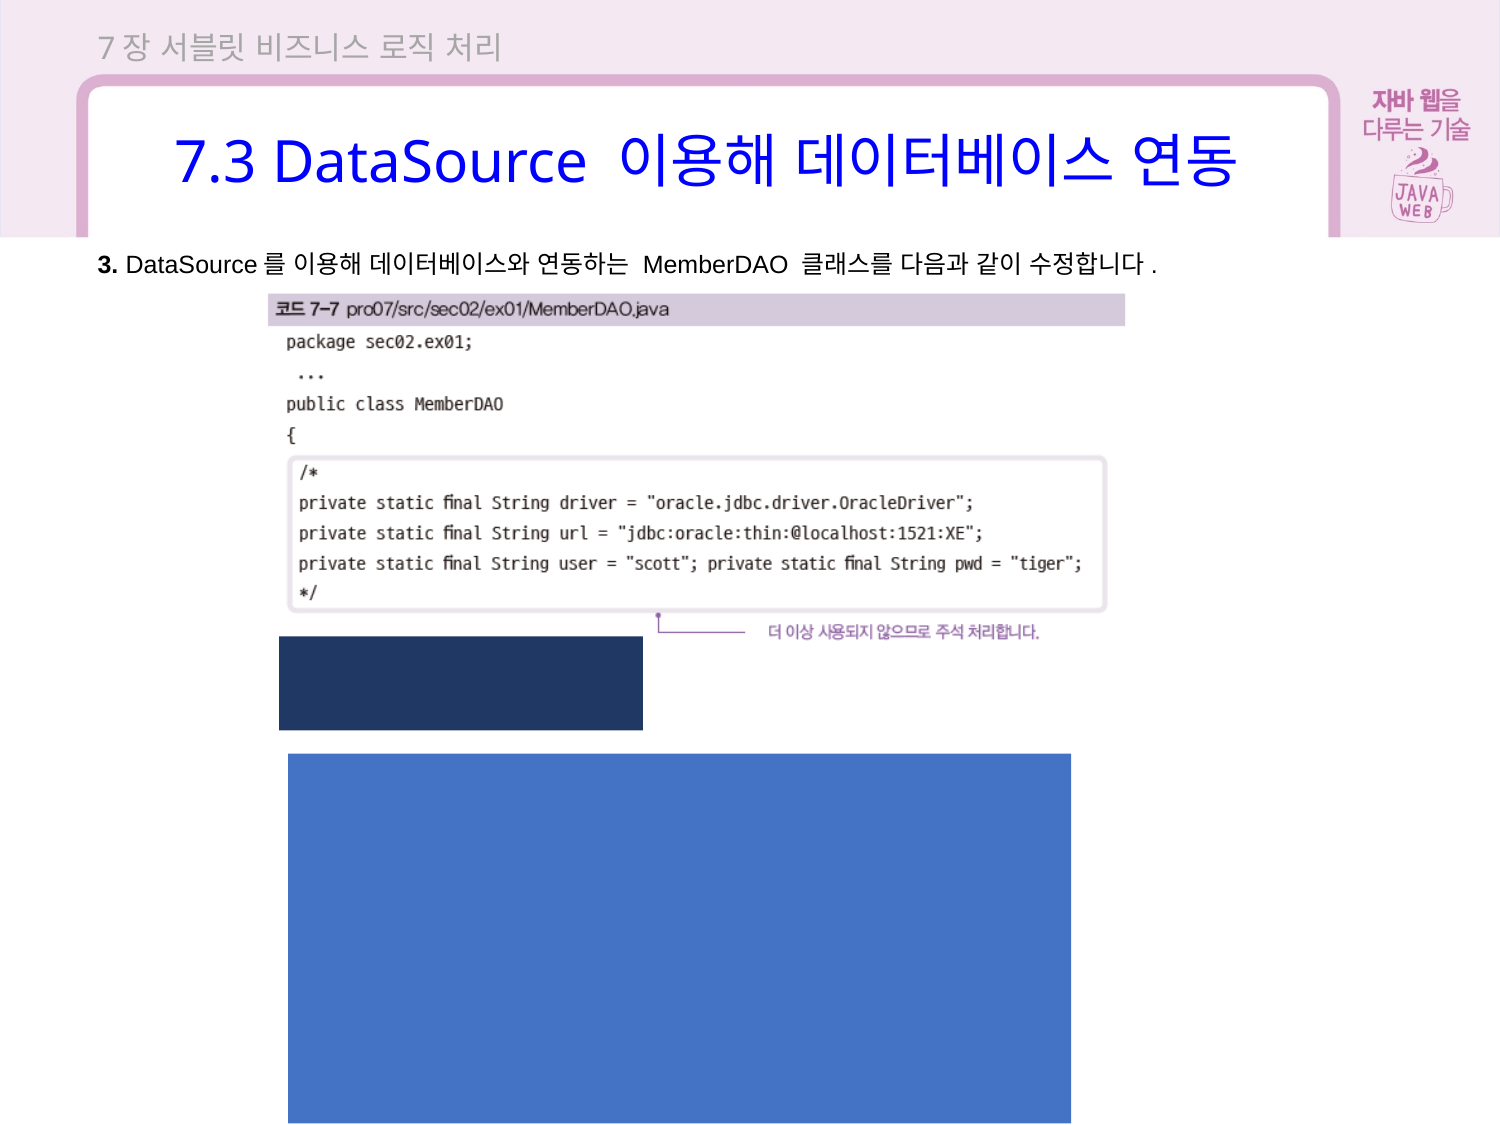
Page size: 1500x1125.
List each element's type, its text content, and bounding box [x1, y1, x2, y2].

text_box 3. DataSource를 이용해 데이터베이스와 연동하는 MemberDAO 클래스를 다음과 같이 수정합니다. [82, 241, 1323, 287]
picture [0, 0, 1500, 1125]
text_box 7.3 DataSource 이용해 데이터베이스 연동 [82, 117, 1331, 202]
text_box 7장 서블릿 비즈니스 로직 처리 [82, 0, 1133, 74]
